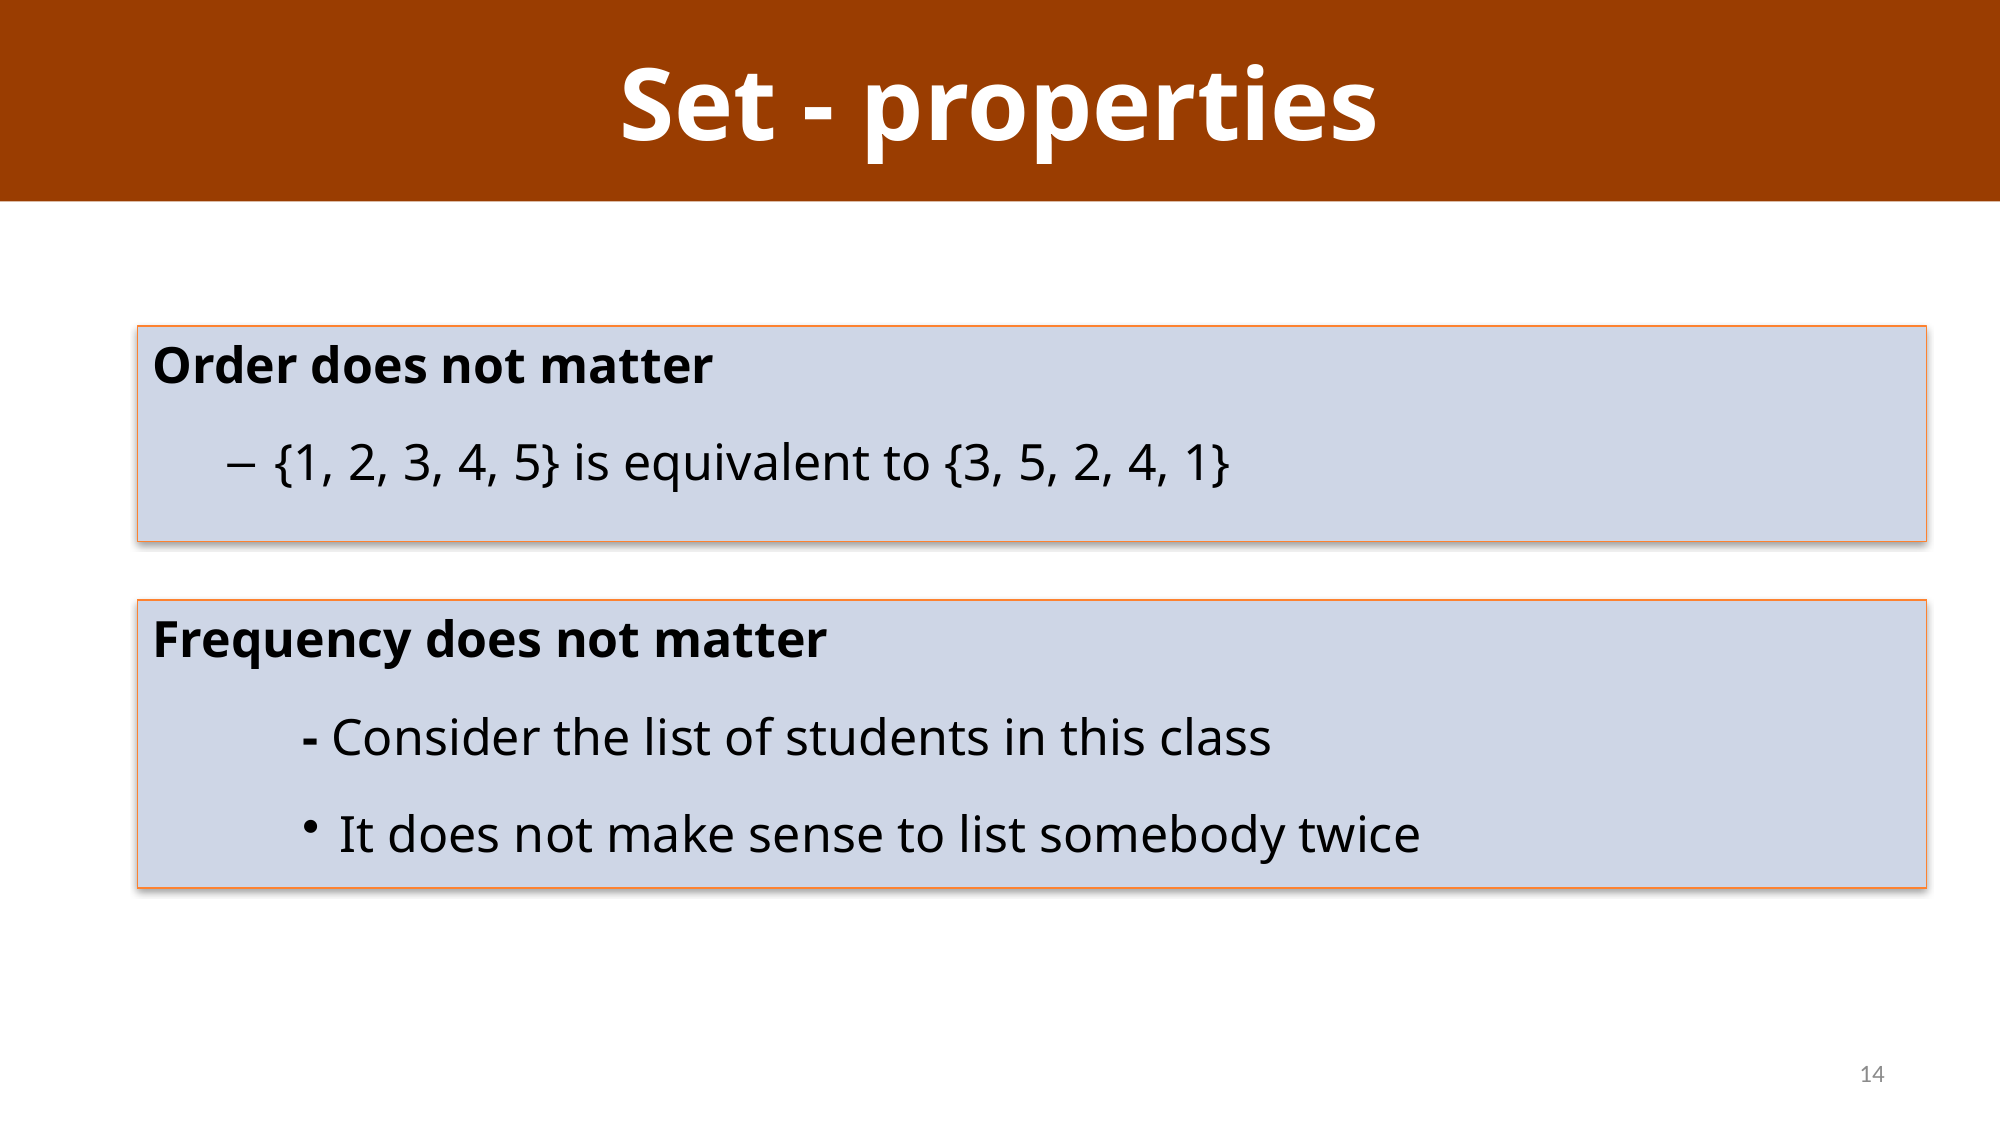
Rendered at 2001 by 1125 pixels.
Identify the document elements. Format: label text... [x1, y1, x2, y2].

text_box Set - properties [0, 0, 2000, 202]
list Order does not matter {1, 2, 3, 4, 5} is equivalent to {3, 5, 2, 4, 1} [137, 325, 1927, 542]
text_box Frequency does not matter - Consider the list of students in this class It does not make sense to list somebody twice [137, 599, 1927, 889]
slide_number 14 [1433, 1042, 1900, 1103]
